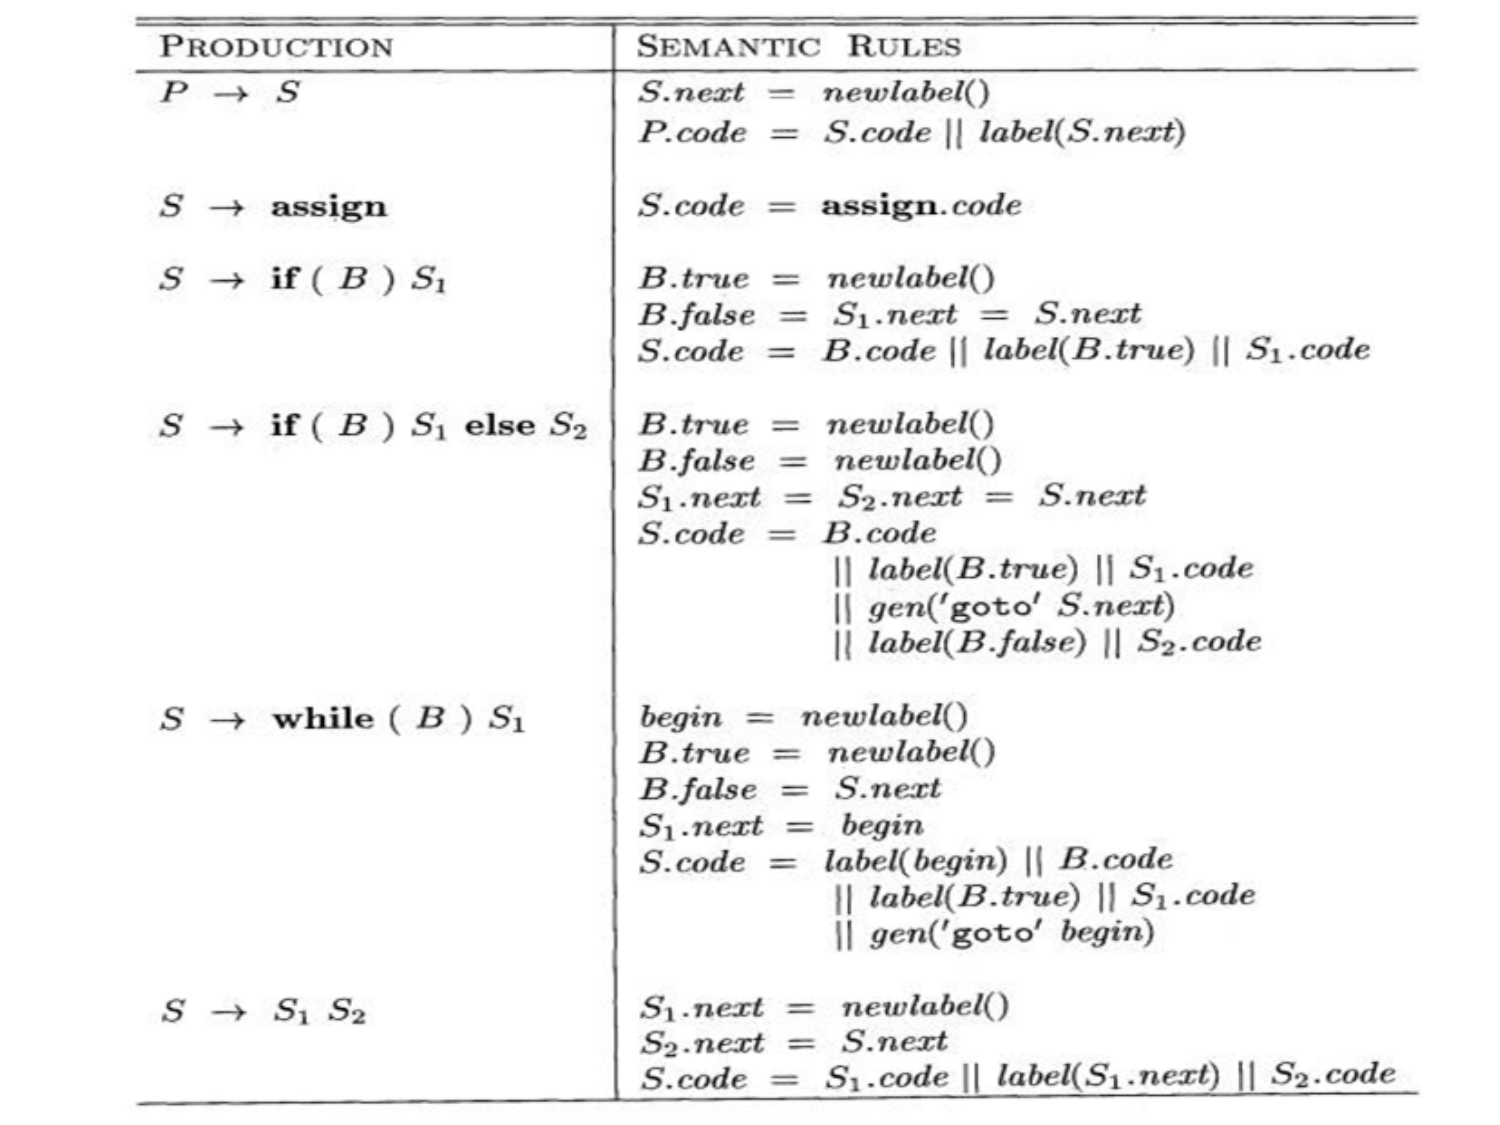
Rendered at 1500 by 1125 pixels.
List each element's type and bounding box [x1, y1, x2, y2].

picture [122, 12, 1422, 1113]
